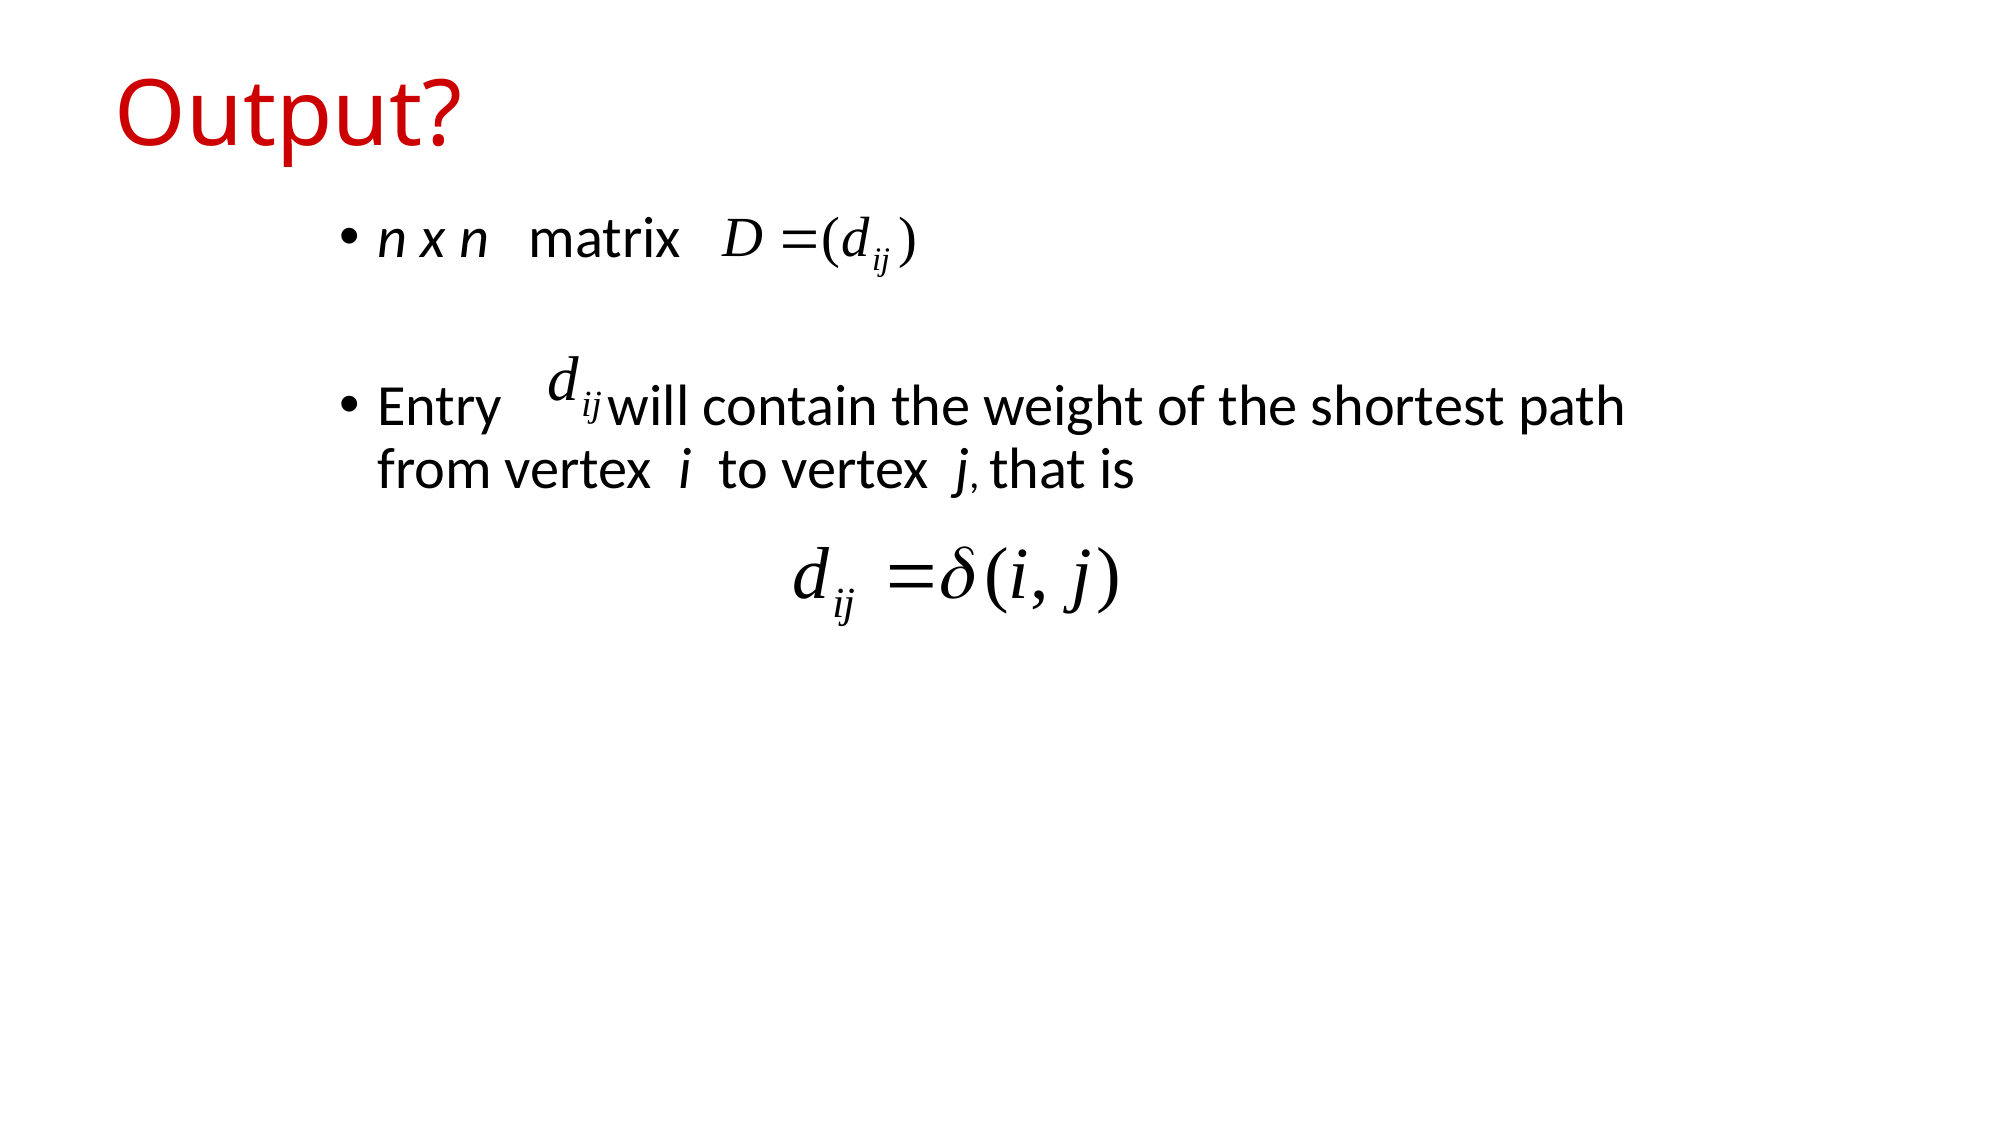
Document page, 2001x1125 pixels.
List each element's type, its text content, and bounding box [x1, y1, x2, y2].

list n x n matrix Entry will contain the weight of the shortest path from vertex i to vertex j, that is [324, 200, 1675, 1063]
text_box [781, 524, 1132, 642]
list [537, 337, 617, 438]
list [712, 199, 925, 290]
title Output? [99, 45, 1900, 188]
